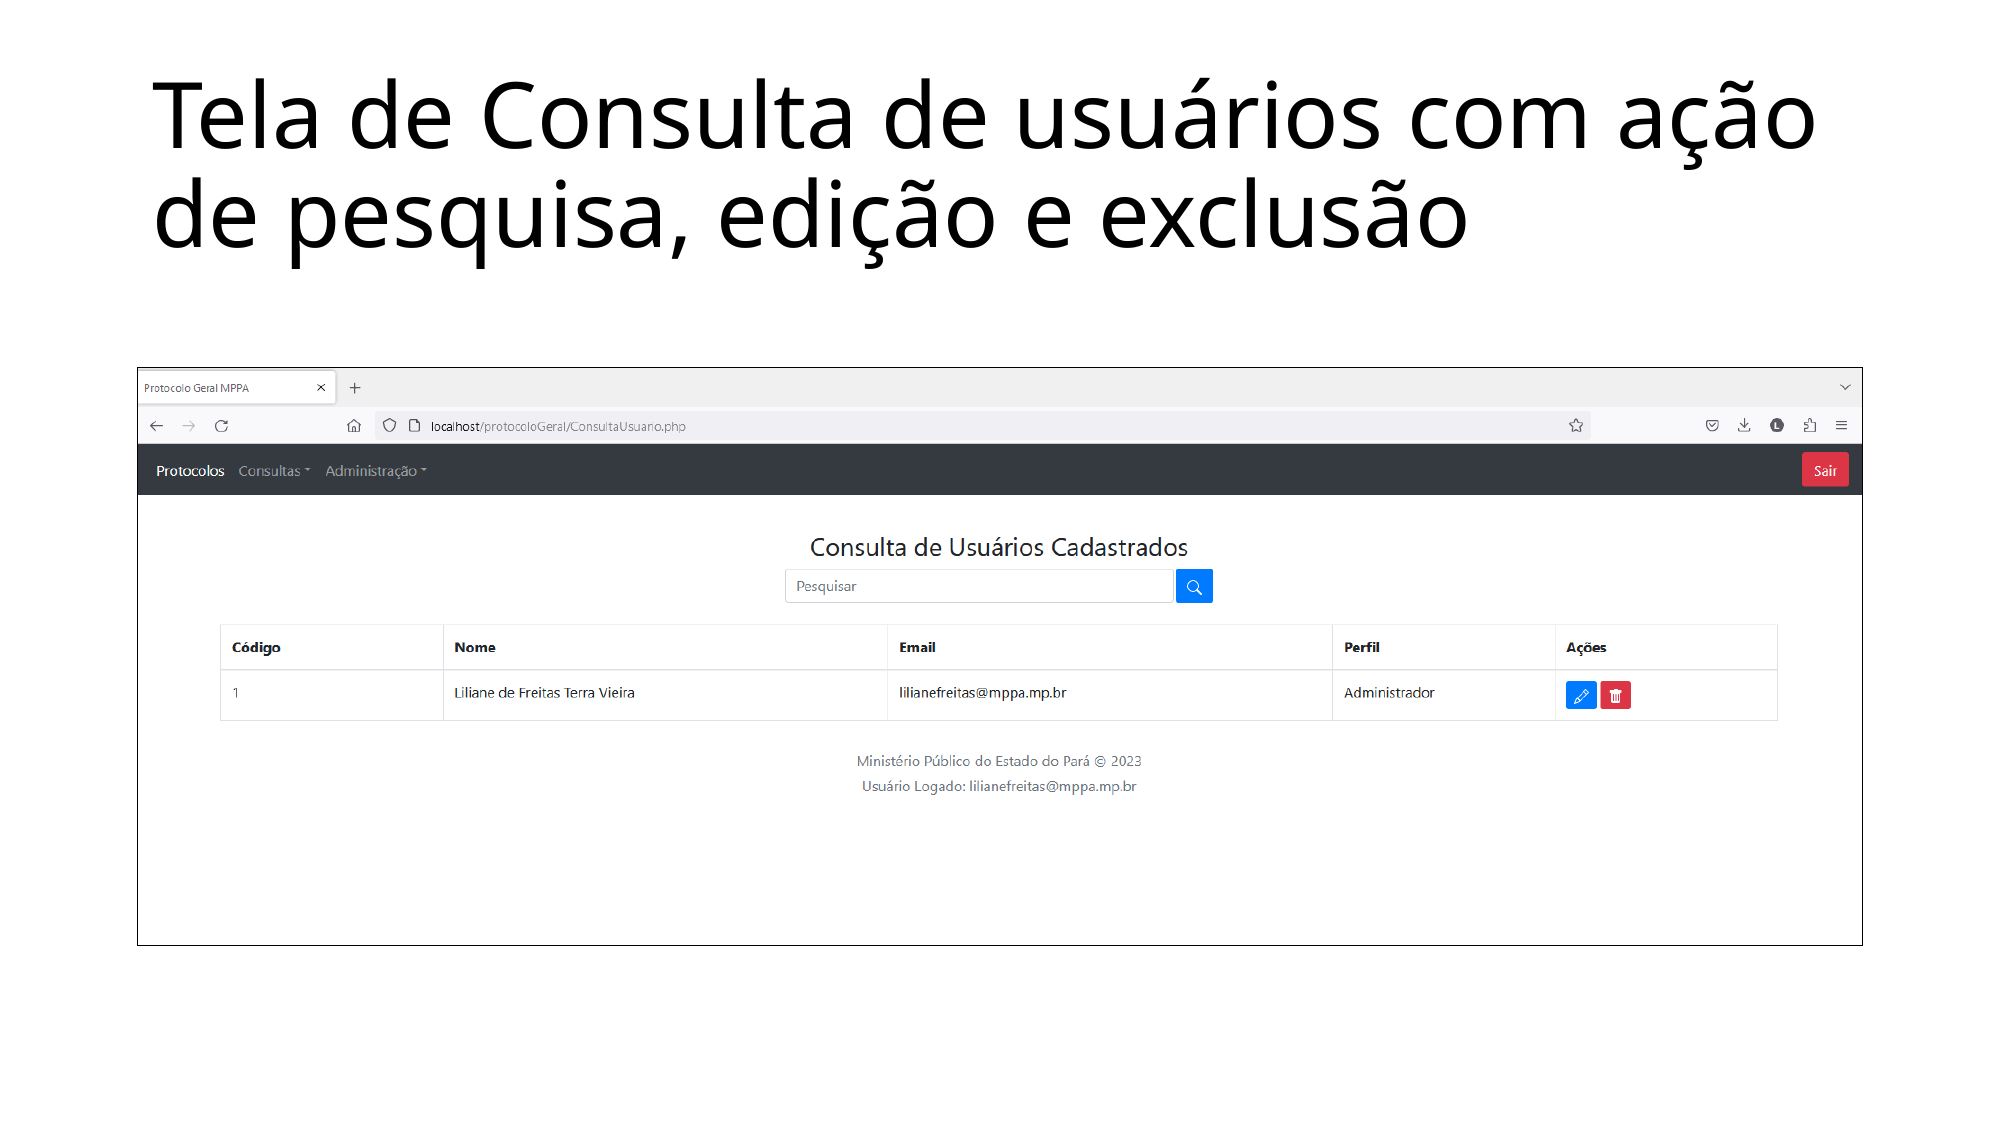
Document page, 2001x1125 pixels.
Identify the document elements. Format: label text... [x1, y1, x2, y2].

title Tela de Consulta de usuários com ação de pesquisa, edição e exclusão [137, 59, 1863, 278]
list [137, 367, 1863, 946]
